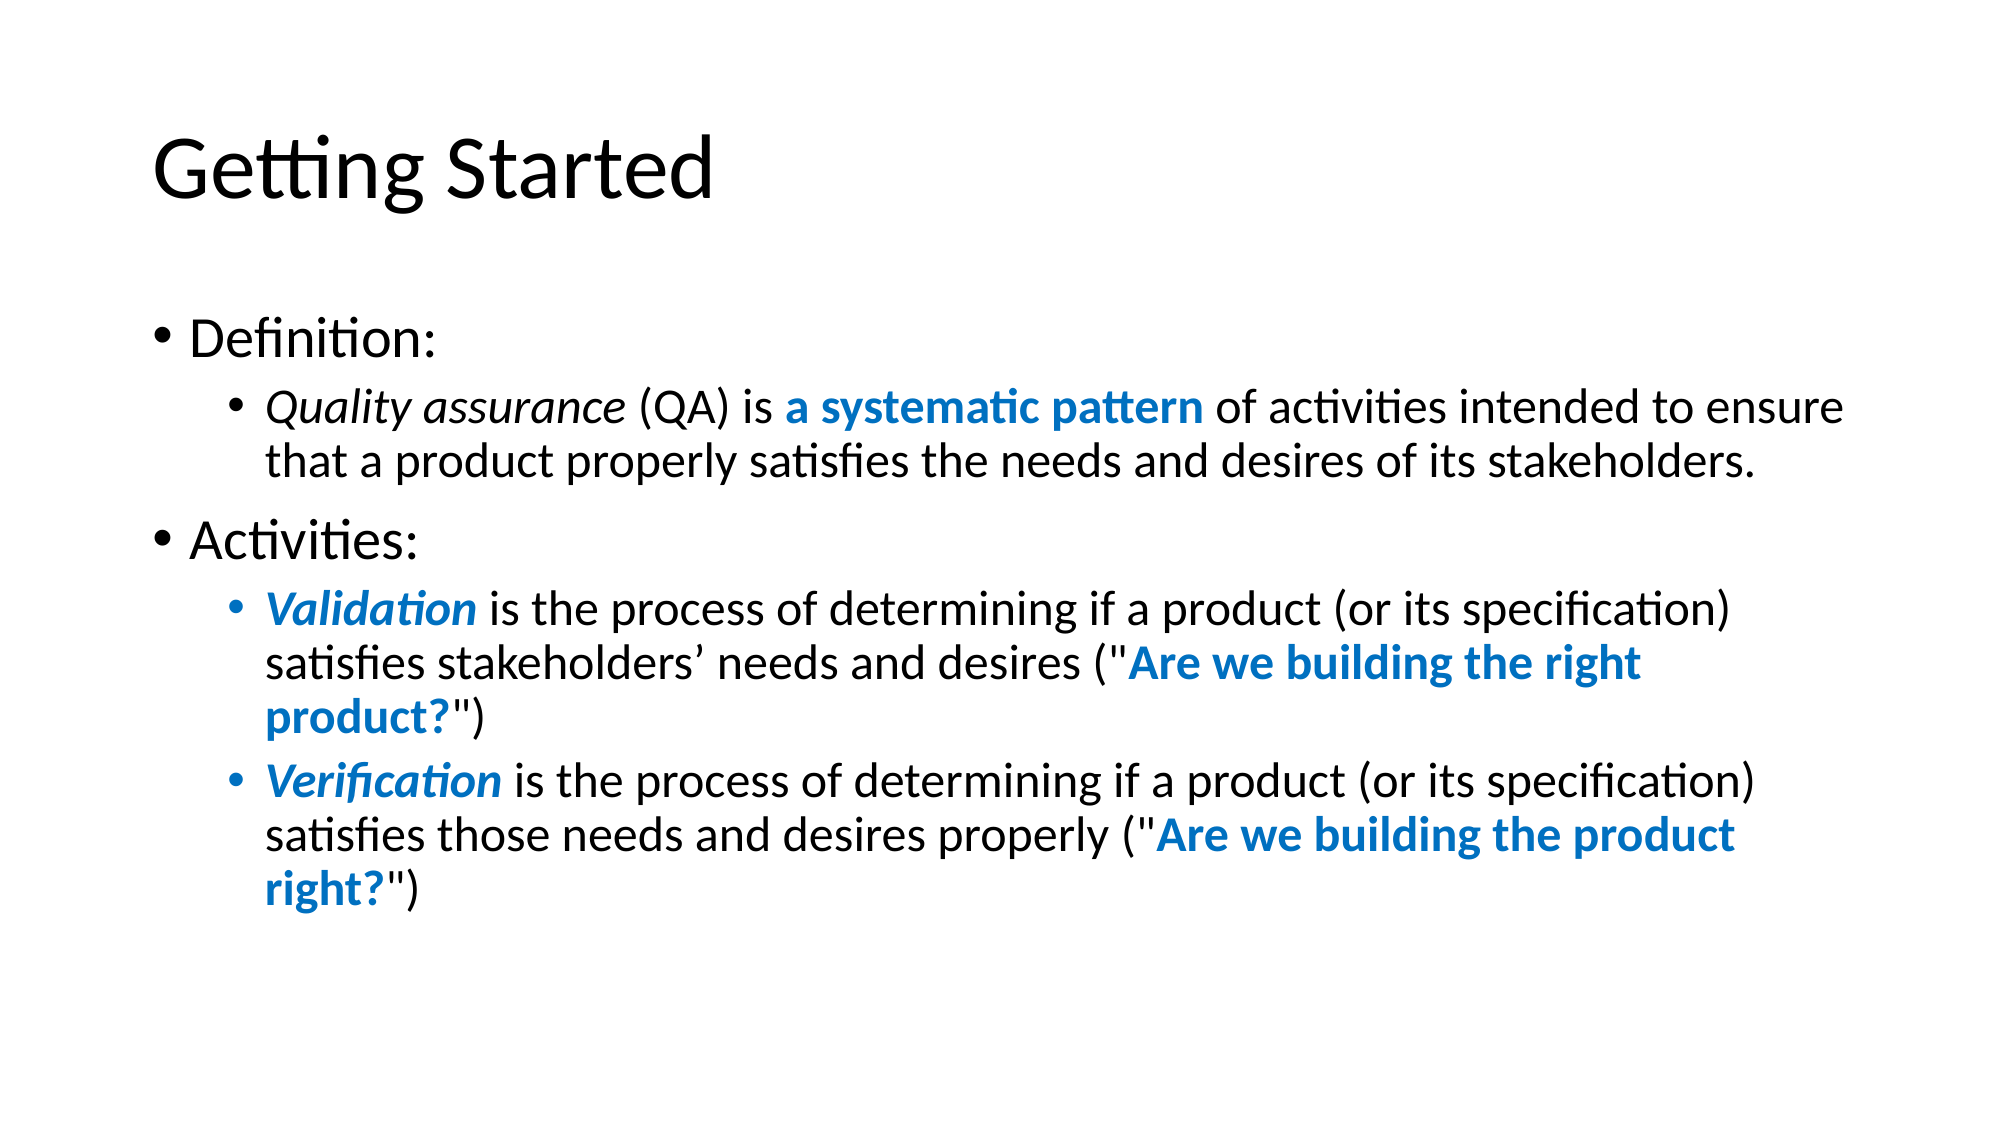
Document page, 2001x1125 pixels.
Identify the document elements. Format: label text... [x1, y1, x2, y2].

list Definition: Quality assurance (QA) is a systematic pattern of activities intended to ensure that a product properly satisfies the needs and desires of its stakeholders. Activities: Validation is the process of determining if a product (or its specification) satisfies stakeholders’ needs and desires ("Are we building the right product?") Verification is the process of determining if a product (or its specification) satisfies those needs and desires properly ("Are we building the product right?") [137, 299, 1863, 1014]
title Getting Started [137, 59, 1863, 278]
